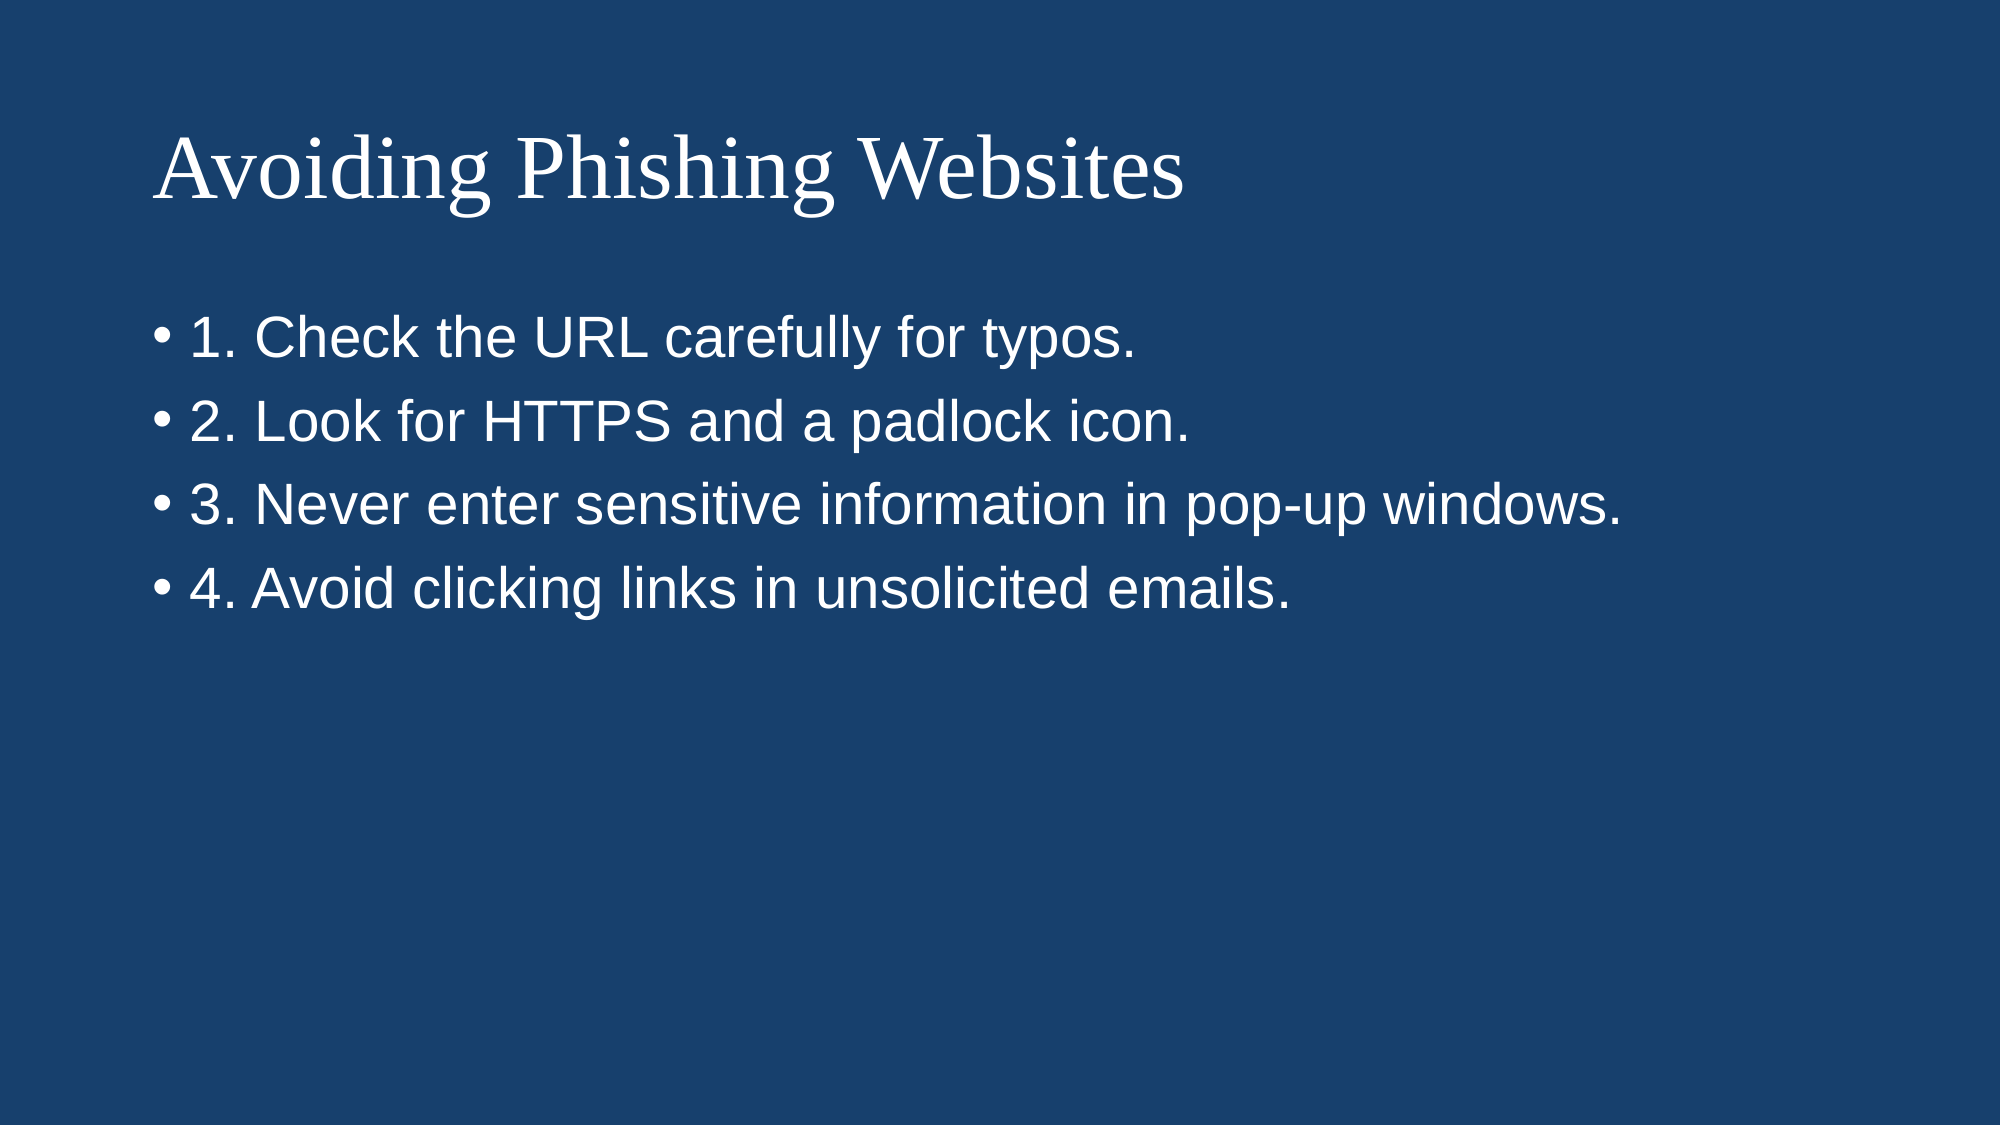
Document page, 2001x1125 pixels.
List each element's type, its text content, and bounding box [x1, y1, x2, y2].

list 1. Check the URL carefully for typos. 2. Look for HTTPS and a padlock icon. 3. Never enter sensitive information in pop-up windows. 4. Avoid clicking links in unsolicited emails. [137, 299, 1863, 1014]
title Avoiding Phishing Websites [137, 59, 1863, 278]
